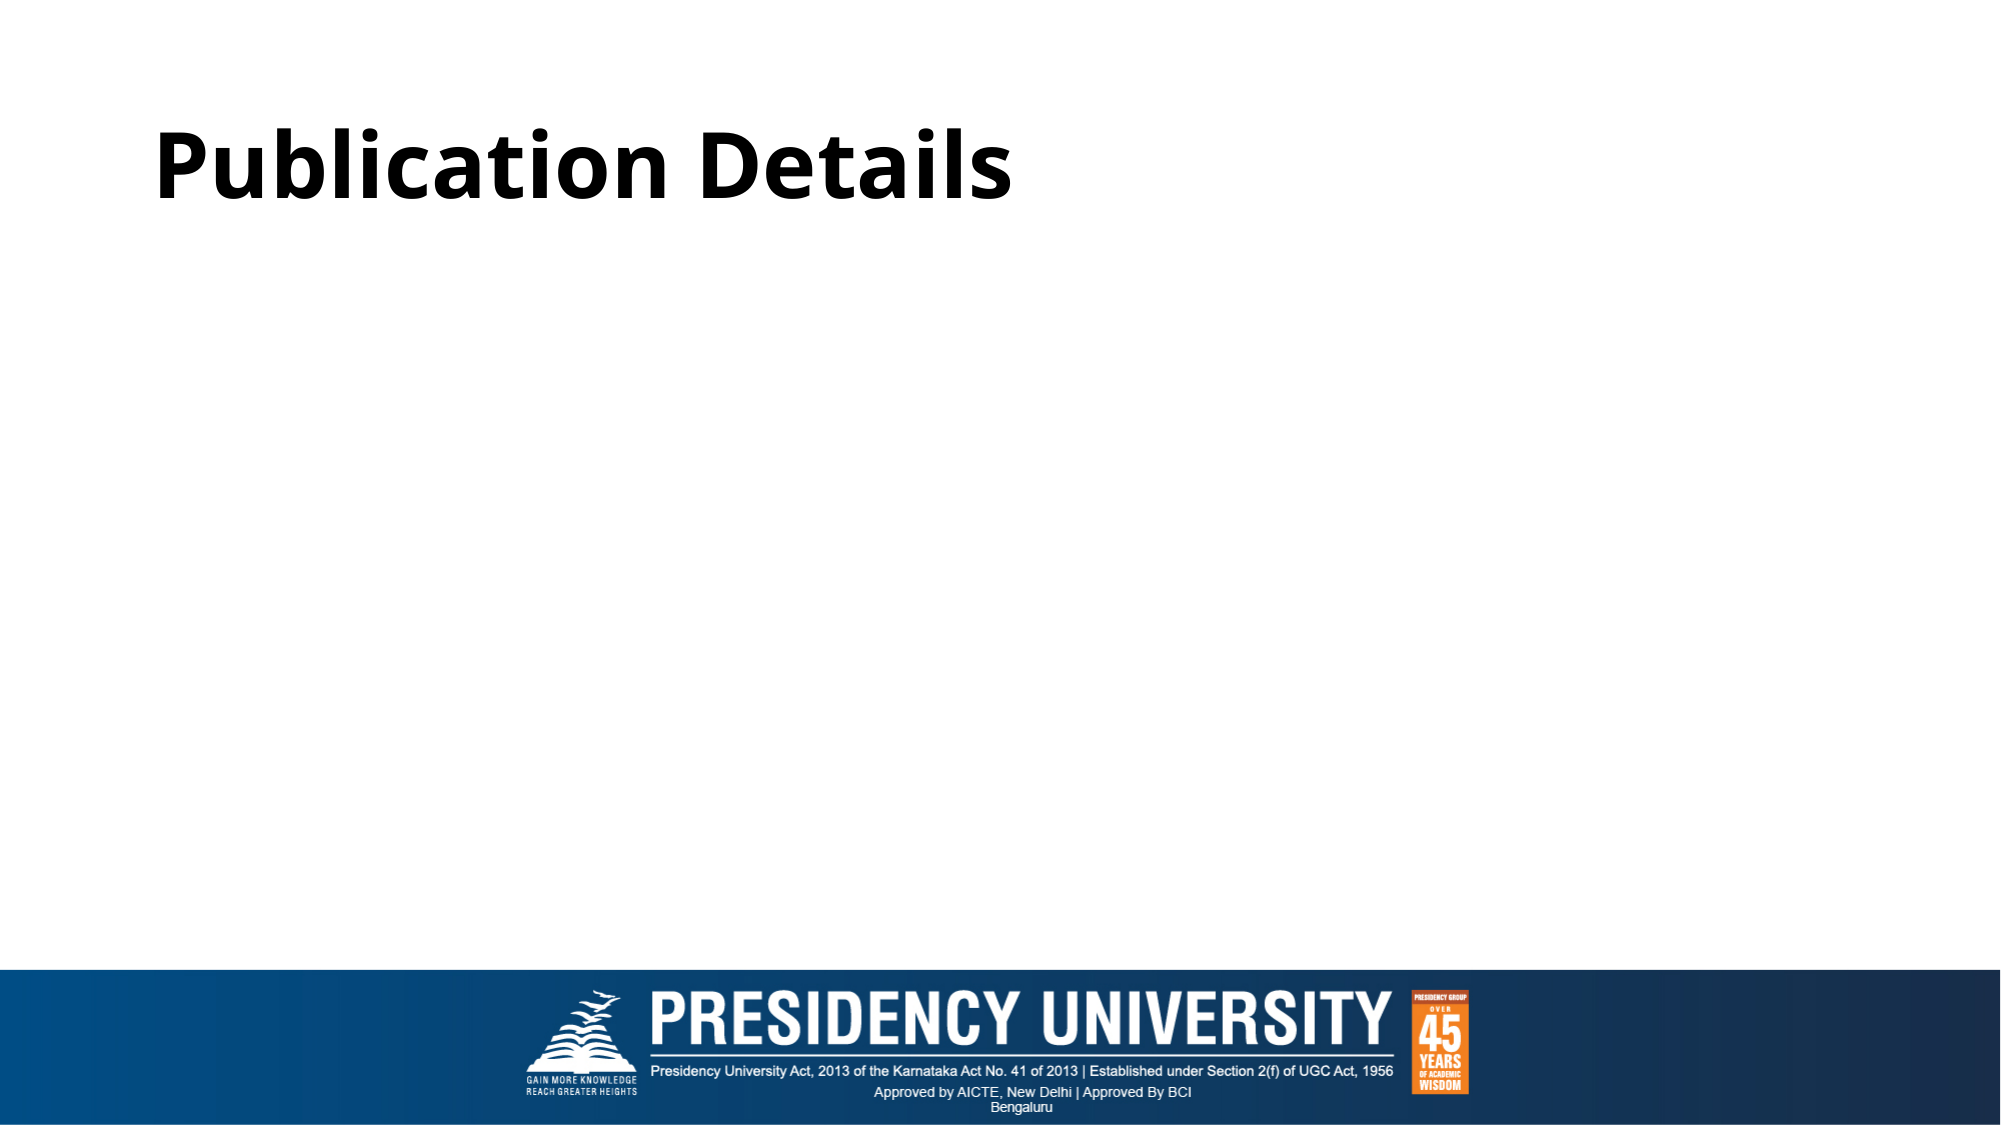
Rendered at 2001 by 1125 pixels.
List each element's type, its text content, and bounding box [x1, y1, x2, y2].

title Publication Details [137, 59, 1863, 278]
picture [0, 0, 2001, 1125]
